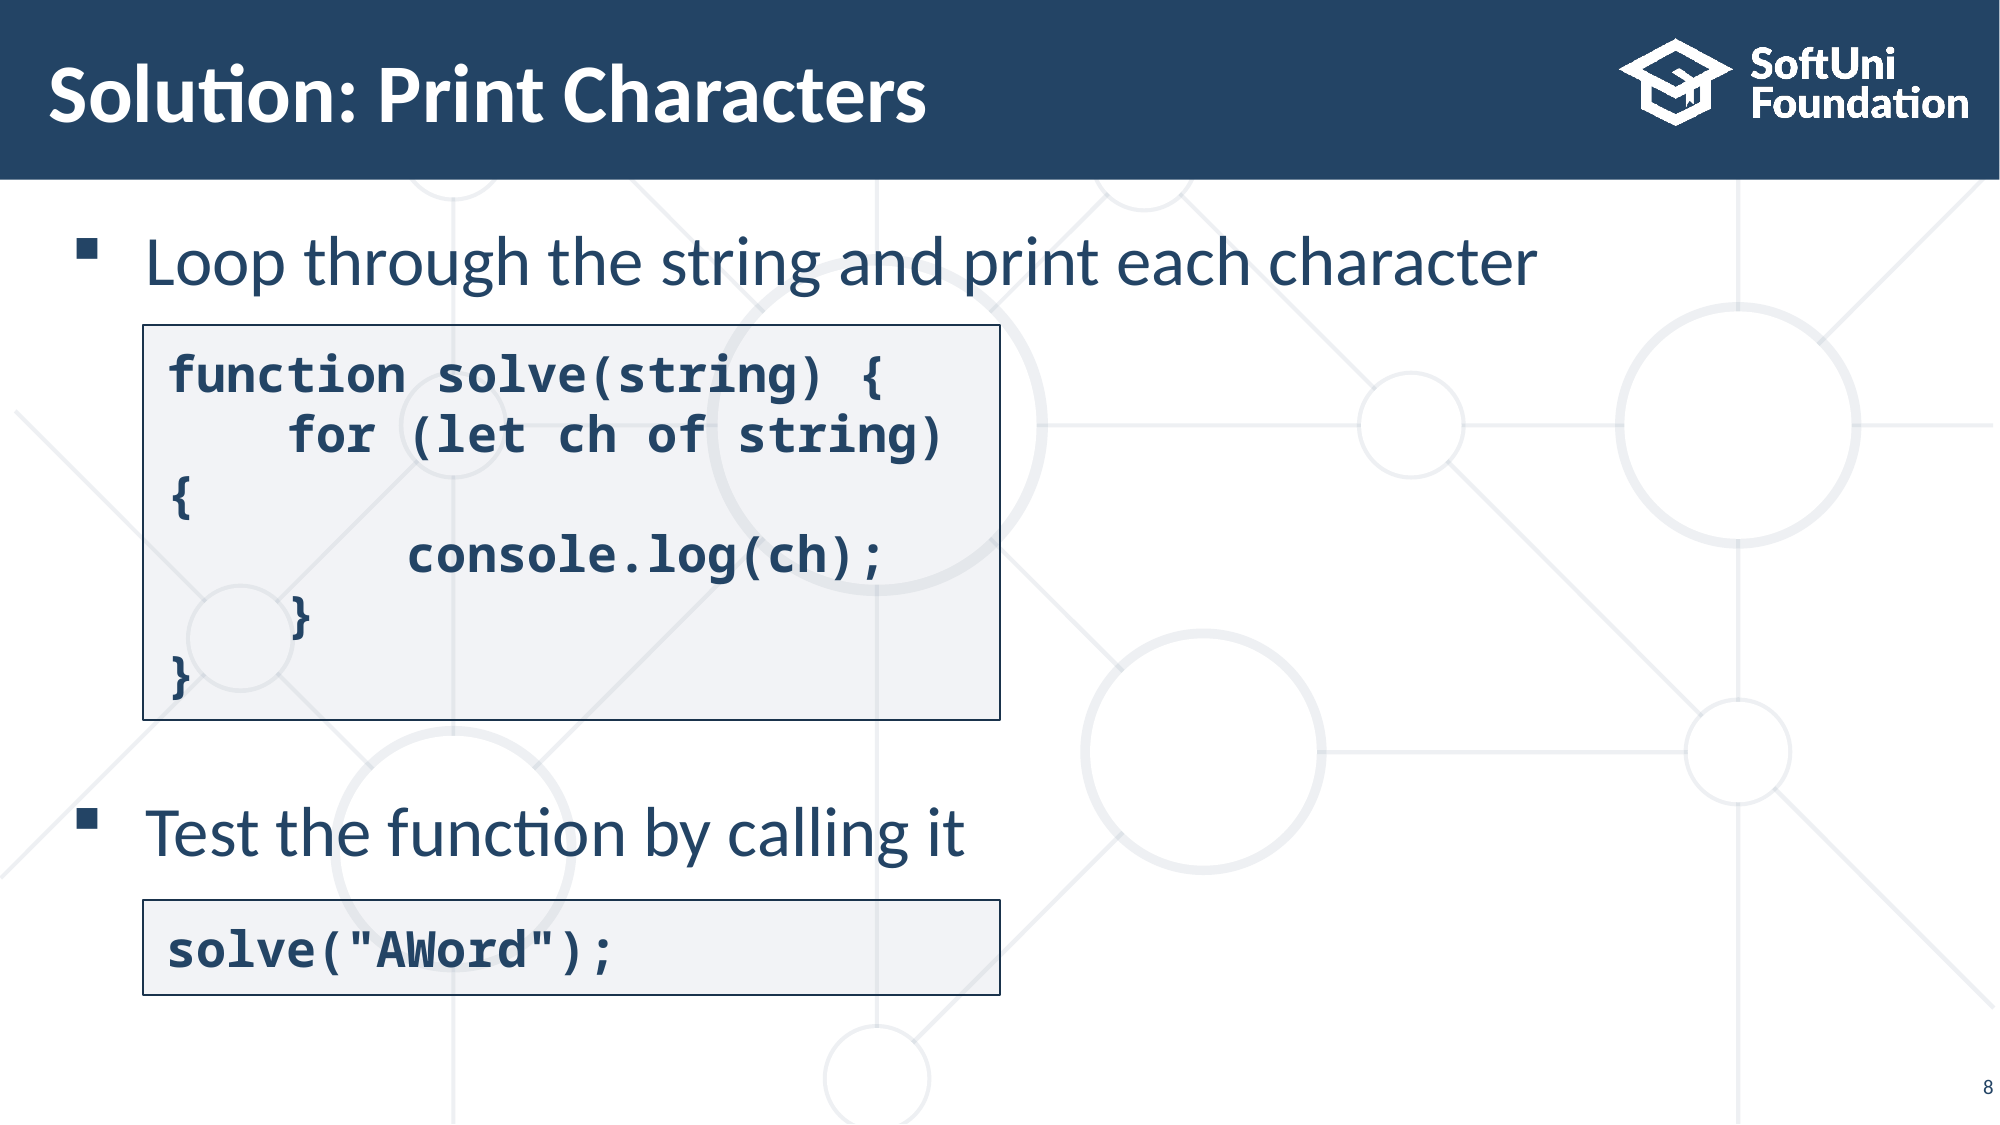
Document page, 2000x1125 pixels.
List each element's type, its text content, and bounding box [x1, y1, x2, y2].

picture [1618, 38, 1968, 126]
text_box function solve(string) { for (let ch of string) { console.log(ch); } } [143, 324, 1000, 721]
title Solution: Print Characters [31, 16, 1591, 162]
slide_number 8 [1929, 1070, 2000, 1103]
list Loop through the string and print each character Test the function by calling it [53, 204, 1930, 1071]
text_box solve("AWord"); [143, 899, 1000, 996]
